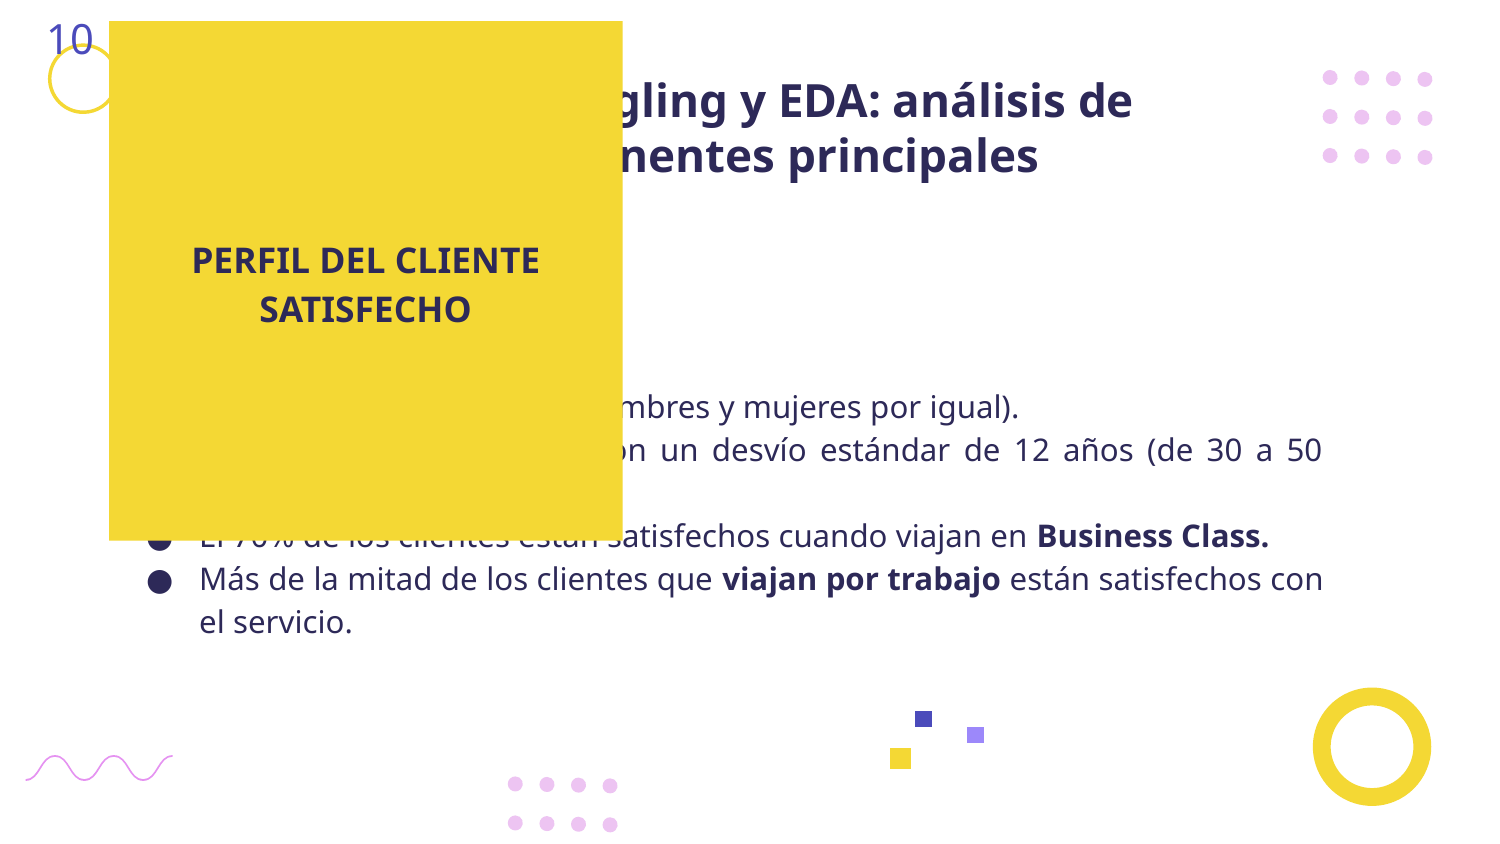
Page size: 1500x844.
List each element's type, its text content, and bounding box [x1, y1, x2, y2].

title Data Wrangling y EDA: análisis de componentes principales [623, 32, 1280, 220]
subtitle PERFIL DEL CLIENTE SATISFECHO [109, 21, 623, 541]
title 10 [0, 0, 141, 76]
subtitle Género: indistinto (viajan hombres y mujeres por igual). Edad promedio: 42 años con un desvío estándar de 12 años (de 30 a 50 años) El 70% de los clientes están satisfechos cuando viajan en Business Class. Más de la mitad de los clientes que viajan por trabajo están satisfechos con el servicio. [109, 250, 1339, 771]
